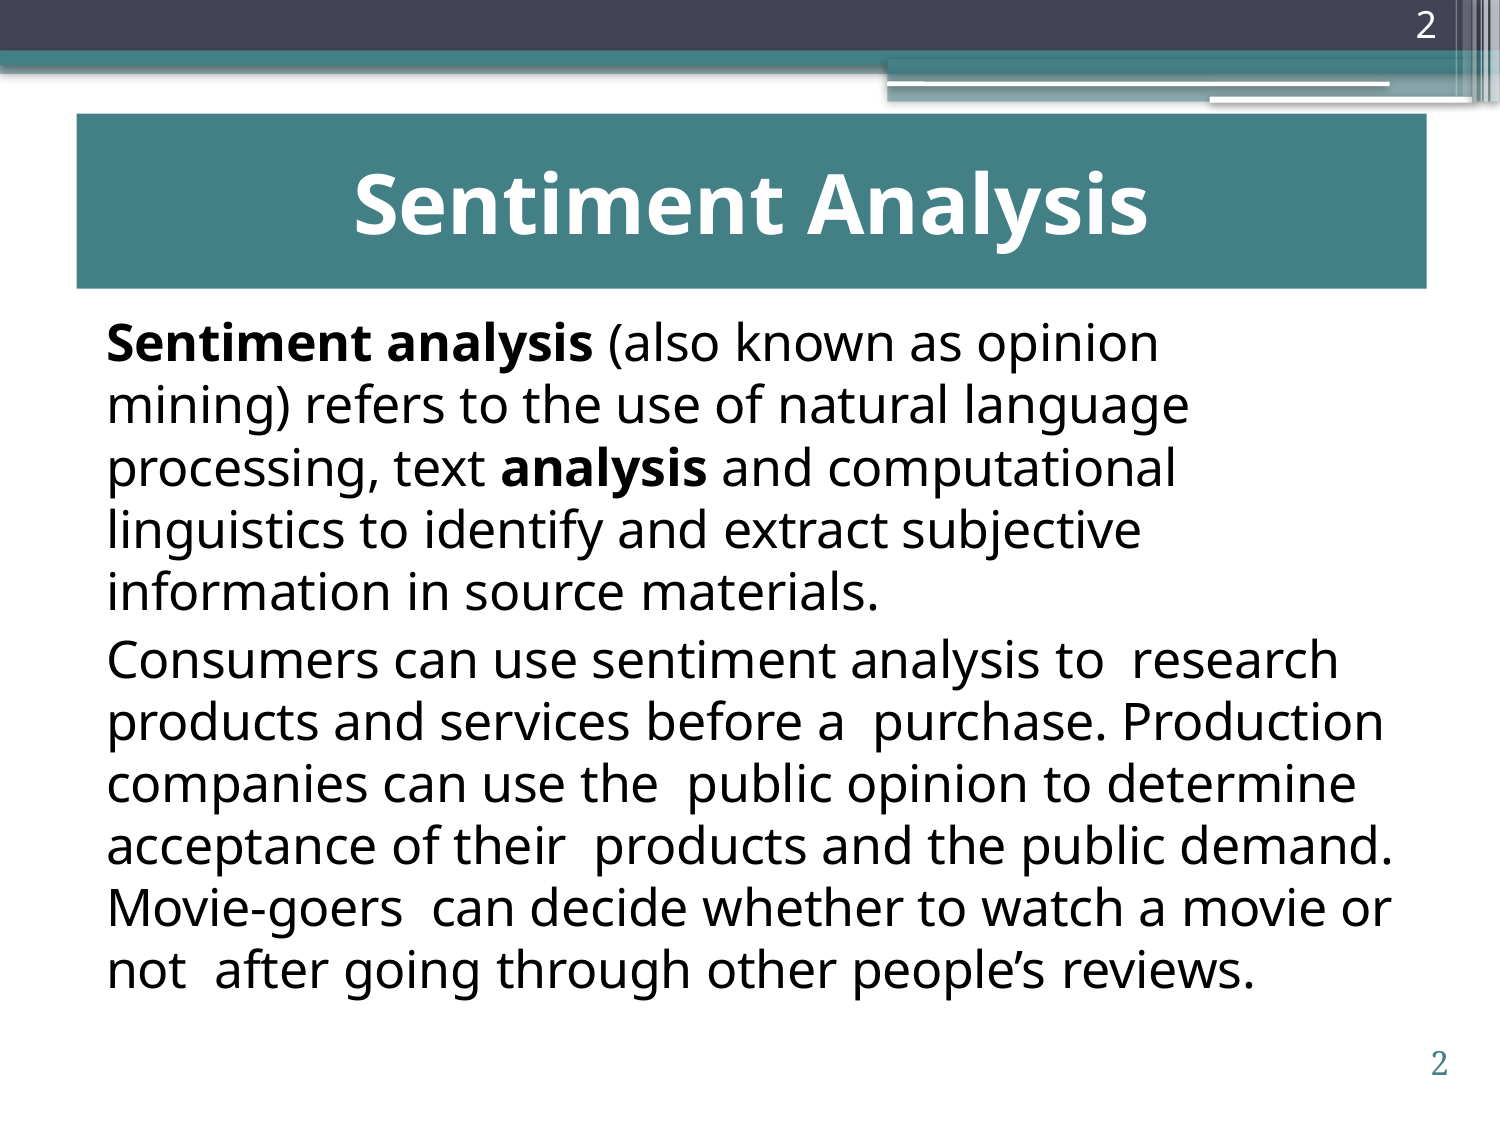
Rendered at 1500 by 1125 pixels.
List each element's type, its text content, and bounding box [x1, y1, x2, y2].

list Sentiment analysis (also known as opinion mining) refers to the use of natural language processing, text analysis and computational linguistics to identify and extract subjective information in source materials. Consumers can use sentiment analysis to research products and services before a purchase. Production companies can use the public opinion to determine acceptance of their products and the public demand. Movie-goers can decide whether to watch a movie or not after going through other people’s reviews. [75, 302, 1425, 1059]
title Sentiment Analysis [76, 113, 1427, 289]
footer 2 [1246, 1035, 1464, 1110]
